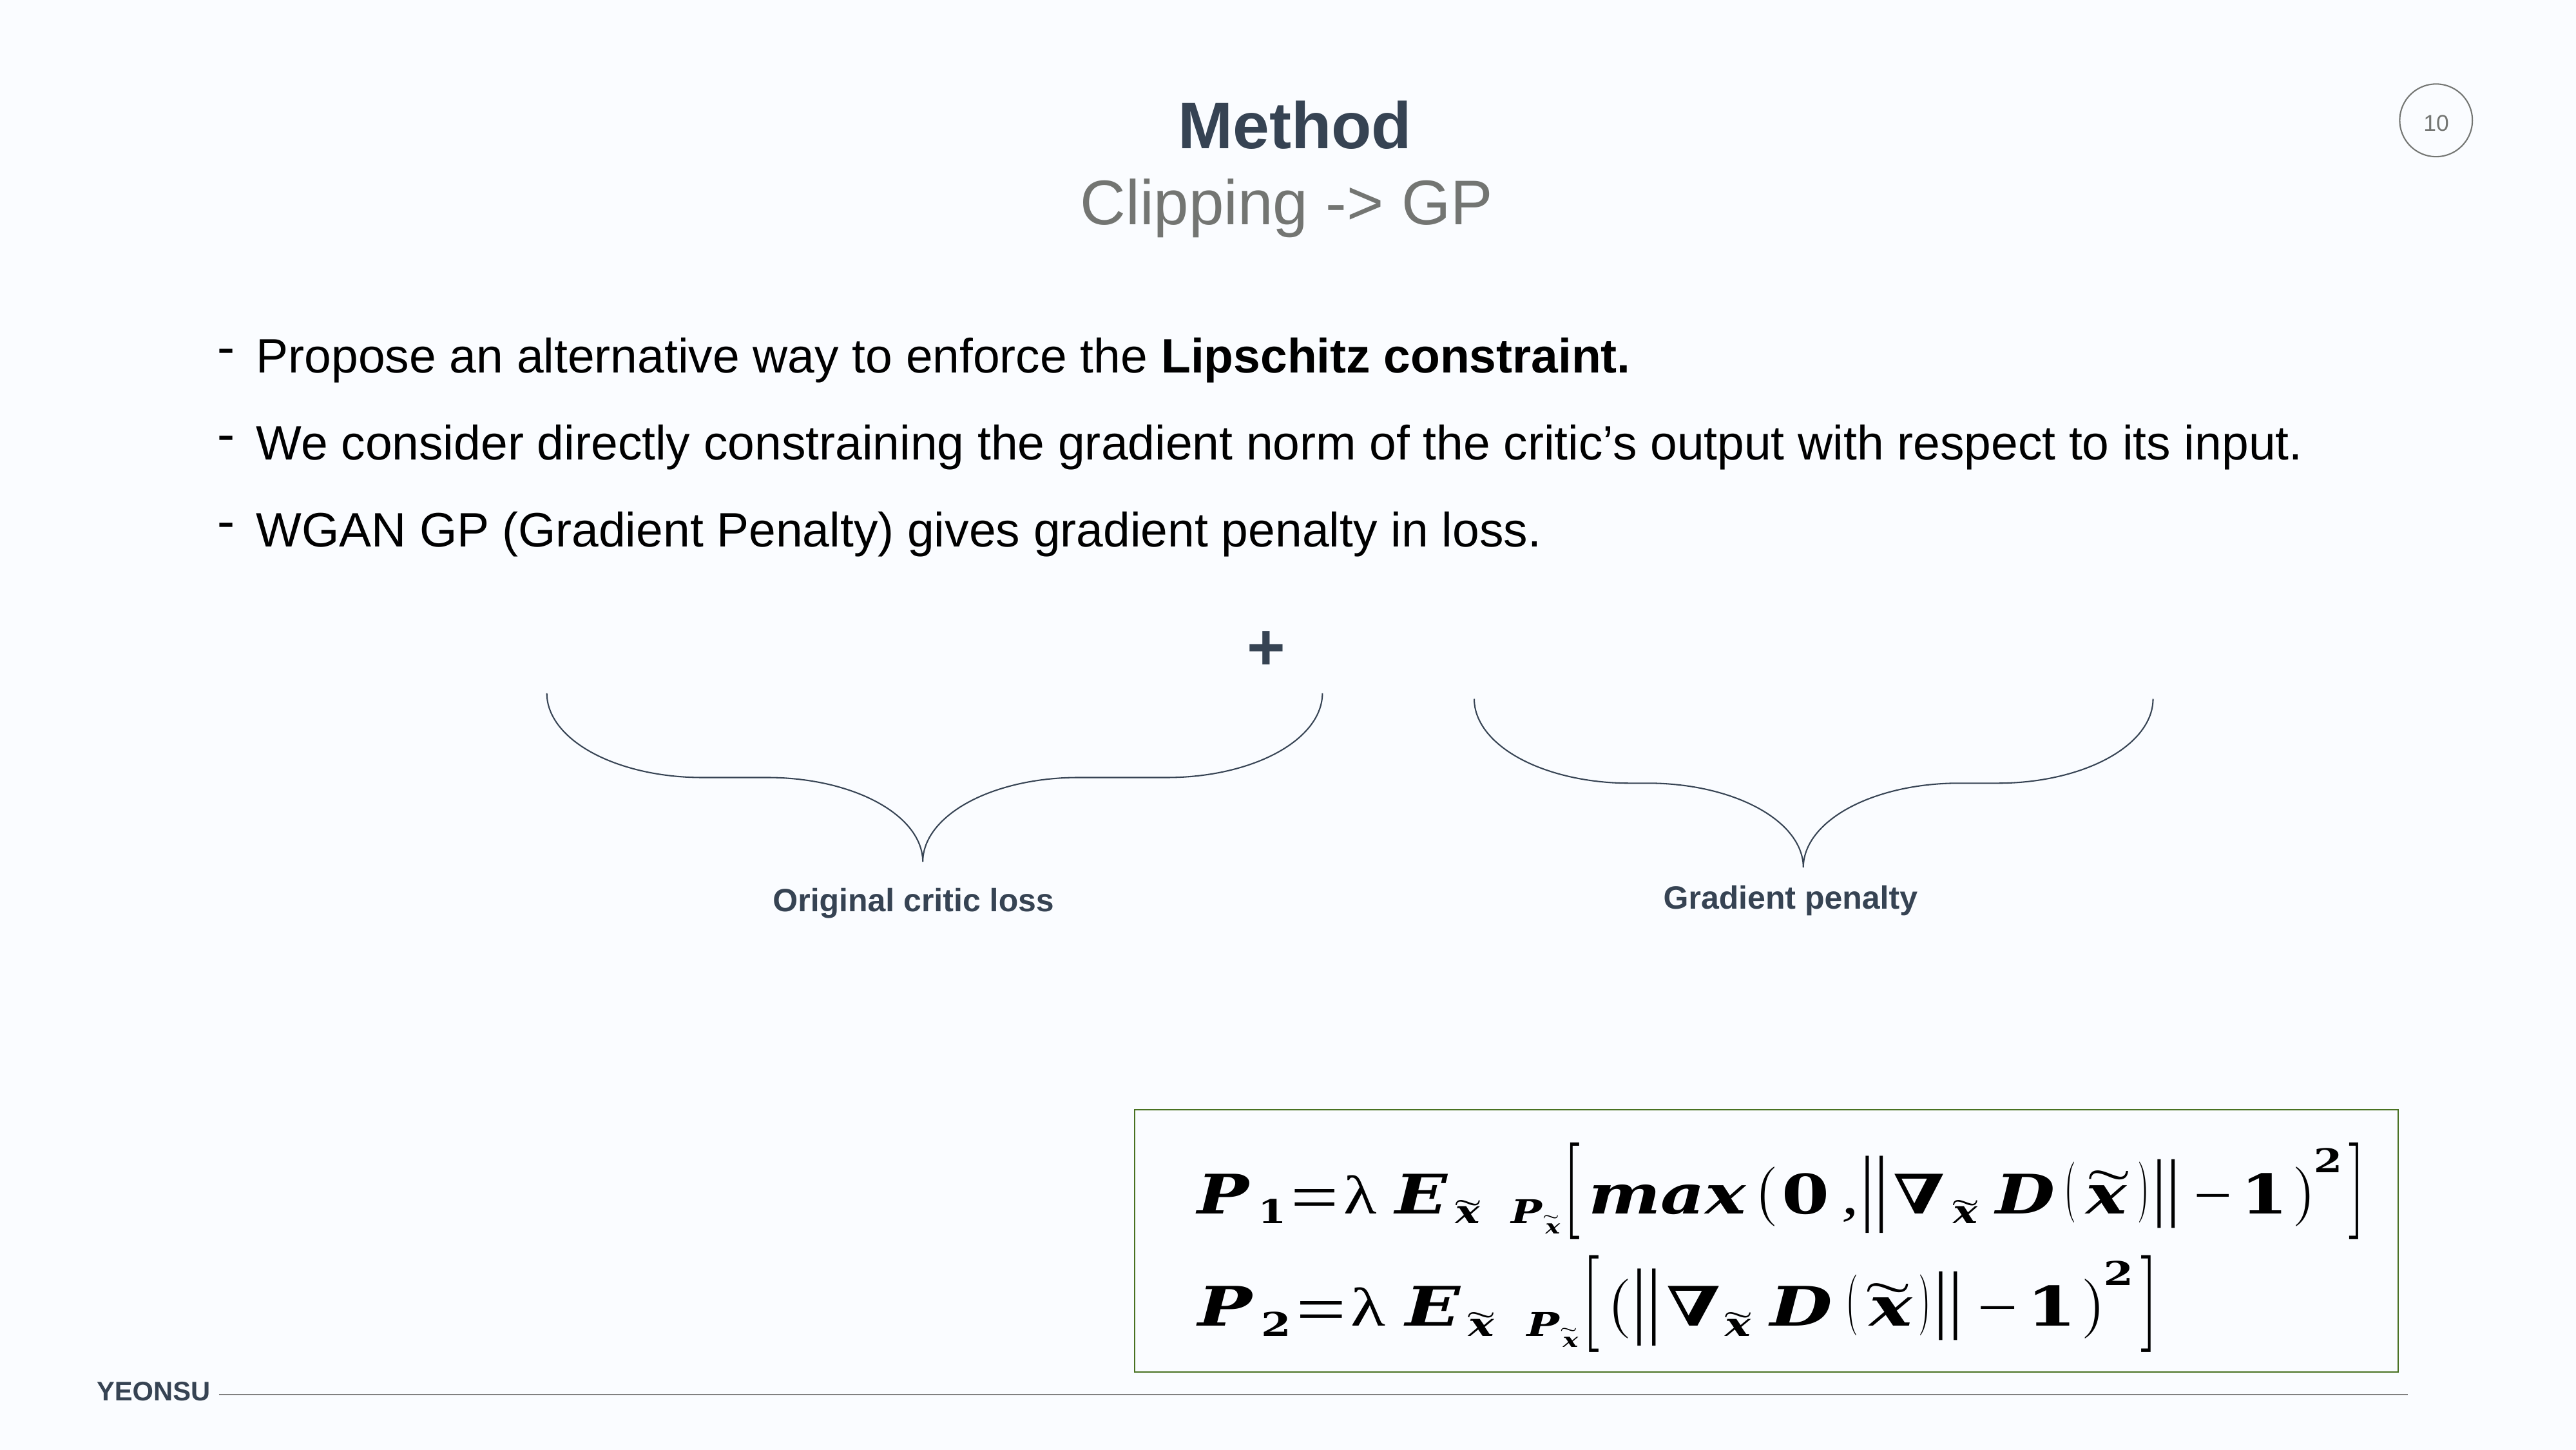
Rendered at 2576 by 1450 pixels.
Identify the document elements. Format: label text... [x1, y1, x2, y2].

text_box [311, 599, 2222, 924]
text_box 10 [2383, 99, 2489, 146]
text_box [1134, 1109, 2399, 1373]
text_box Propose an alternative way to enforce the Lipschitz constraint. We consider directly constraining the gradient norm of the critic’s output with respect to its input. WGAN GP (Gradient Penalty) gives gradient penalty in loss. [213, 290, 2414, 561]
text_box Method Clipping -> GP [1075, 78, 1514, 242]
